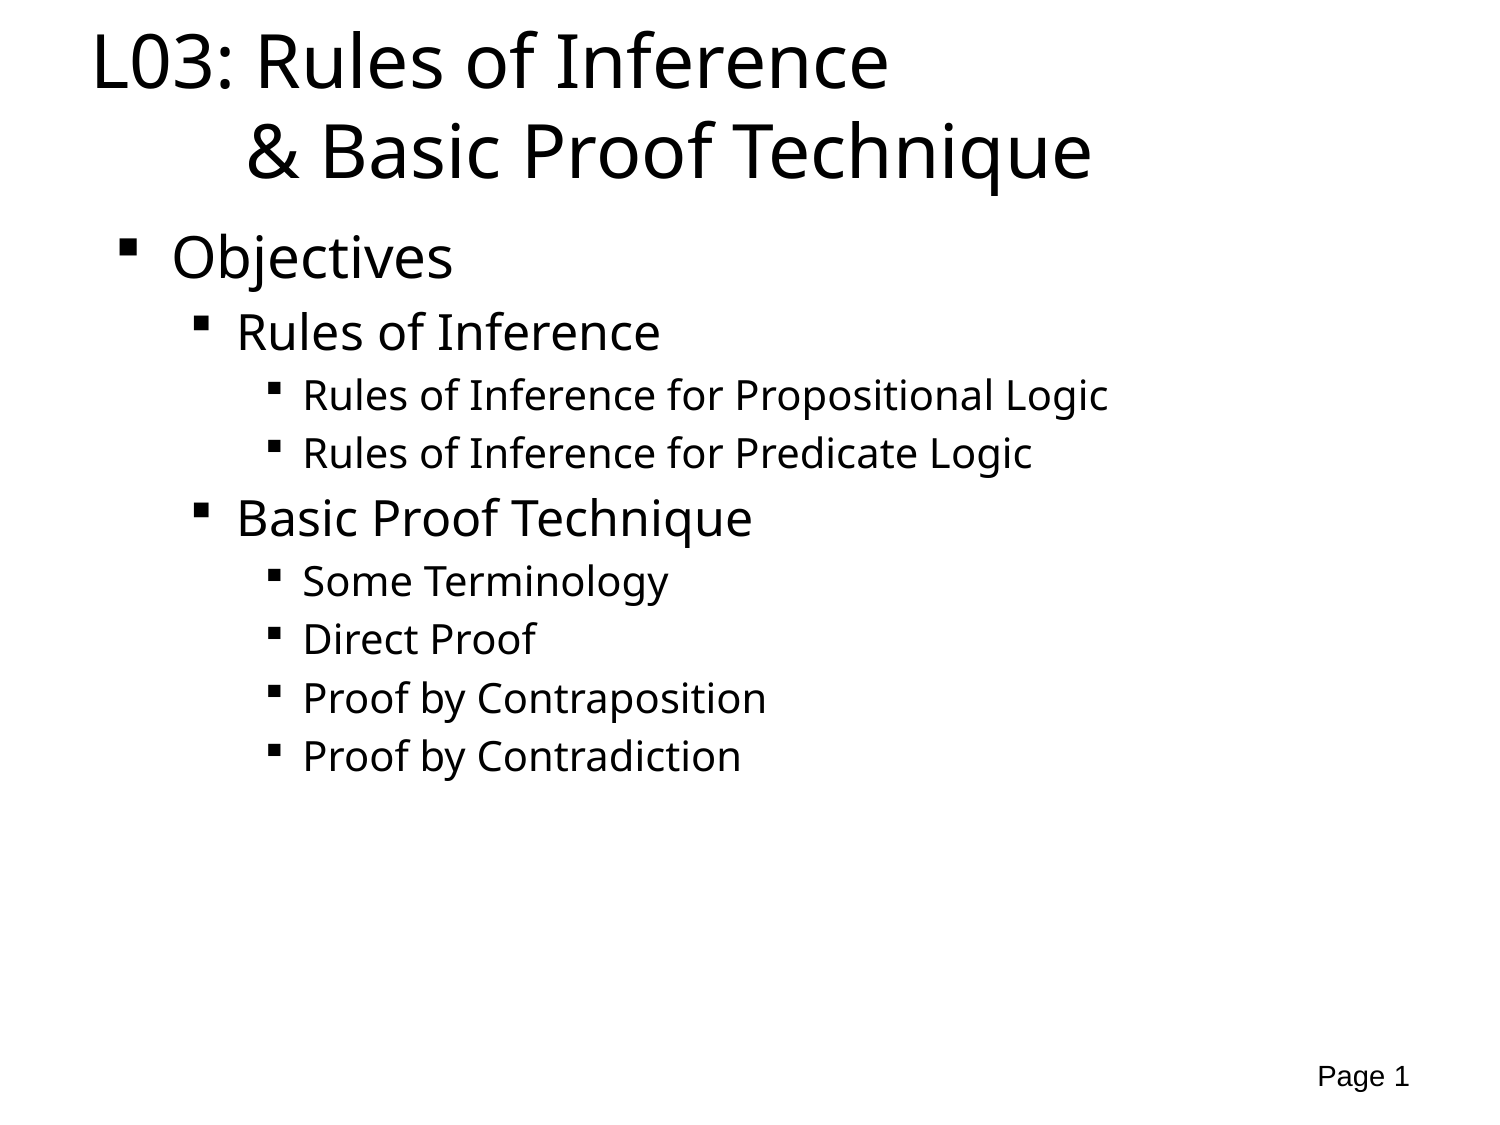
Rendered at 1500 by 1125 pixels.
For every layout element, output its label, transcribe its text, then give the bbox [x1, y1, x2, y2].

slide_number Page 1 [1074, 1049, 1426, 1103]
list Objectives Rules of Inference Rules of Inference for Propositional Logic Rules of Inference for Predicate Logic Basic Proof Technique Some Terminology Direct Proof Proof by Contraposition Proof by Contradiction [99, 212, 1400, 1038]
title L03: Rules of Inference & Basic Proof Technique [75, 45, 1450, 163]
